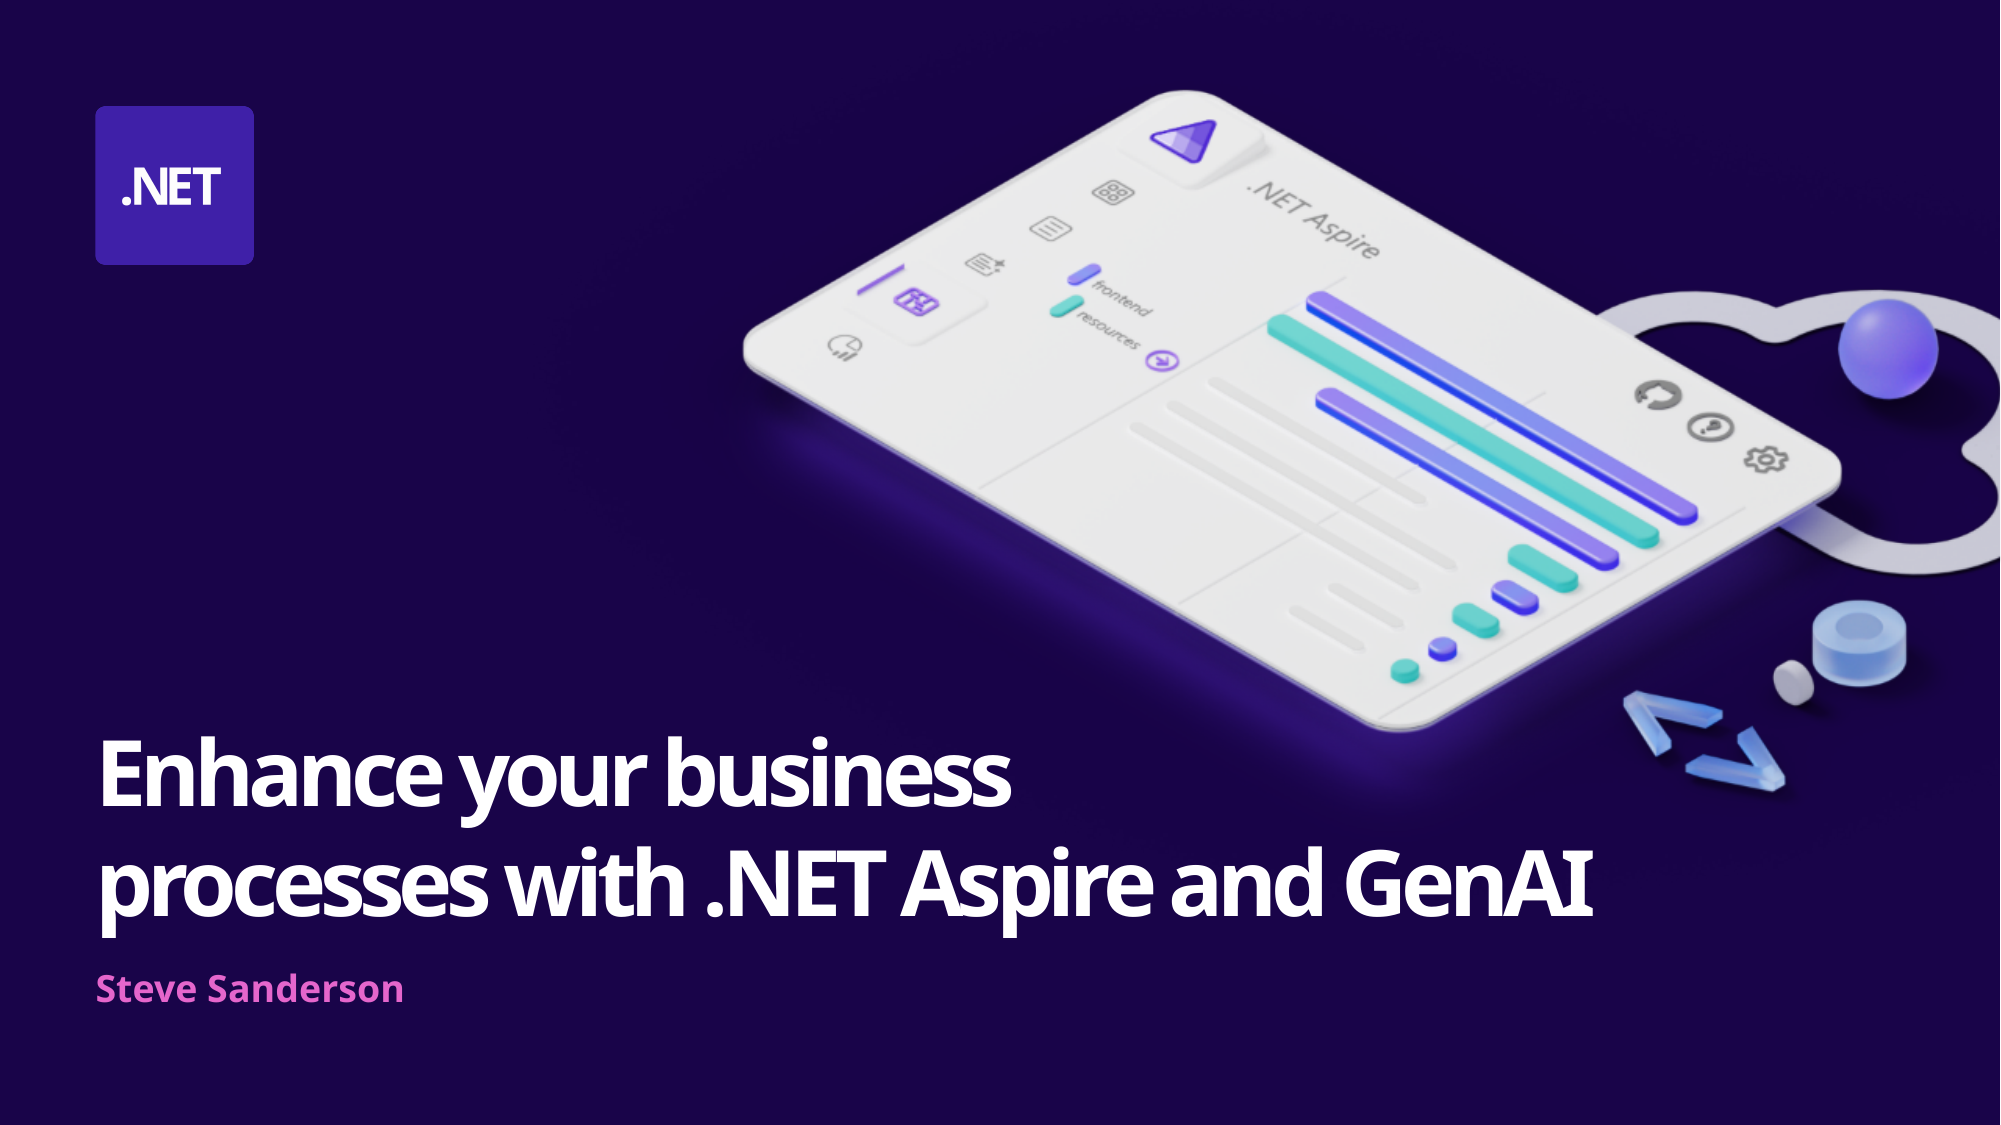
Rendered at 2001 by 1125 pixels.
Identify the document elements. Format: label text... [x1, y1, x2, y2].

list Steve Sanderson [95, 965, 987, 1011]
picture [95, 0, 2001, 993]
title Enhance your business processes with .NET Aspire and GenAI [95, 714, 1612, 966]
